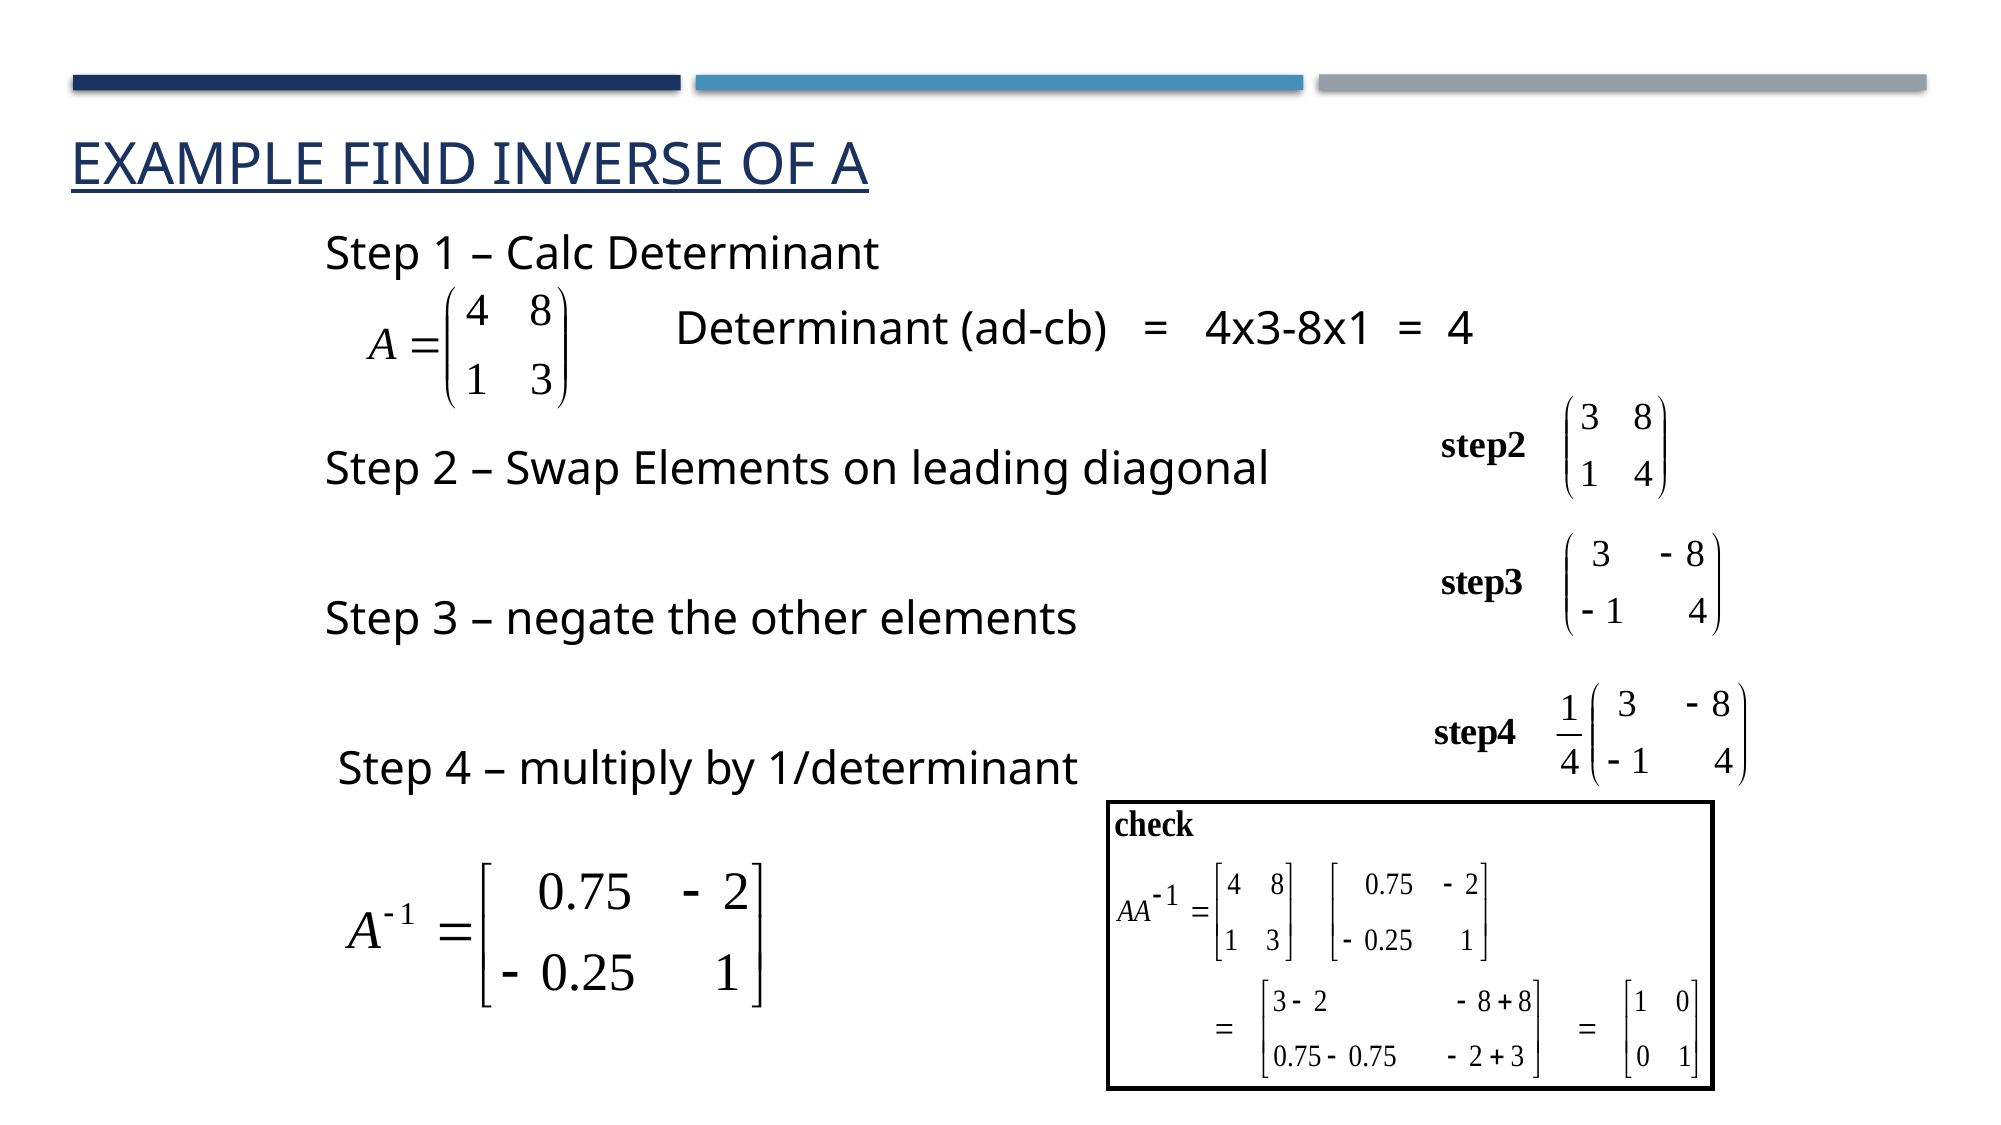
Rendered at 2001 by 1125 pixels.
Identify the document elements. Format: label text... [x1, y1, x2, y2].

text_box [357, 278, 580, 418]
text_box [1109, 803, 1711, 1087]
title Example Find Inverse of A [55, 108, 1866, 204]
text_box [1434, 525, 1734, 645]
text_box Step 1 – Calc Determinant [310, 216, 961, 287]
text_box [334, 853, 783, 1018]
text_box Determinant (ad-cb) = 4x3-8x1 = 4 [660, 291, 1686, 362]
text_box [1434, 387, 1681, 508]
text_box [1427, 675, 1761, 795]
text_box Step 3 – negate the other elements [310, 580, 1198, 651]
text_box Step 2 – Swap Elements on leading diagonal [310, 430, 1429, 501]
text_box Step 4 – multiply by 1/determinant [322, 730, 1211, 801]
